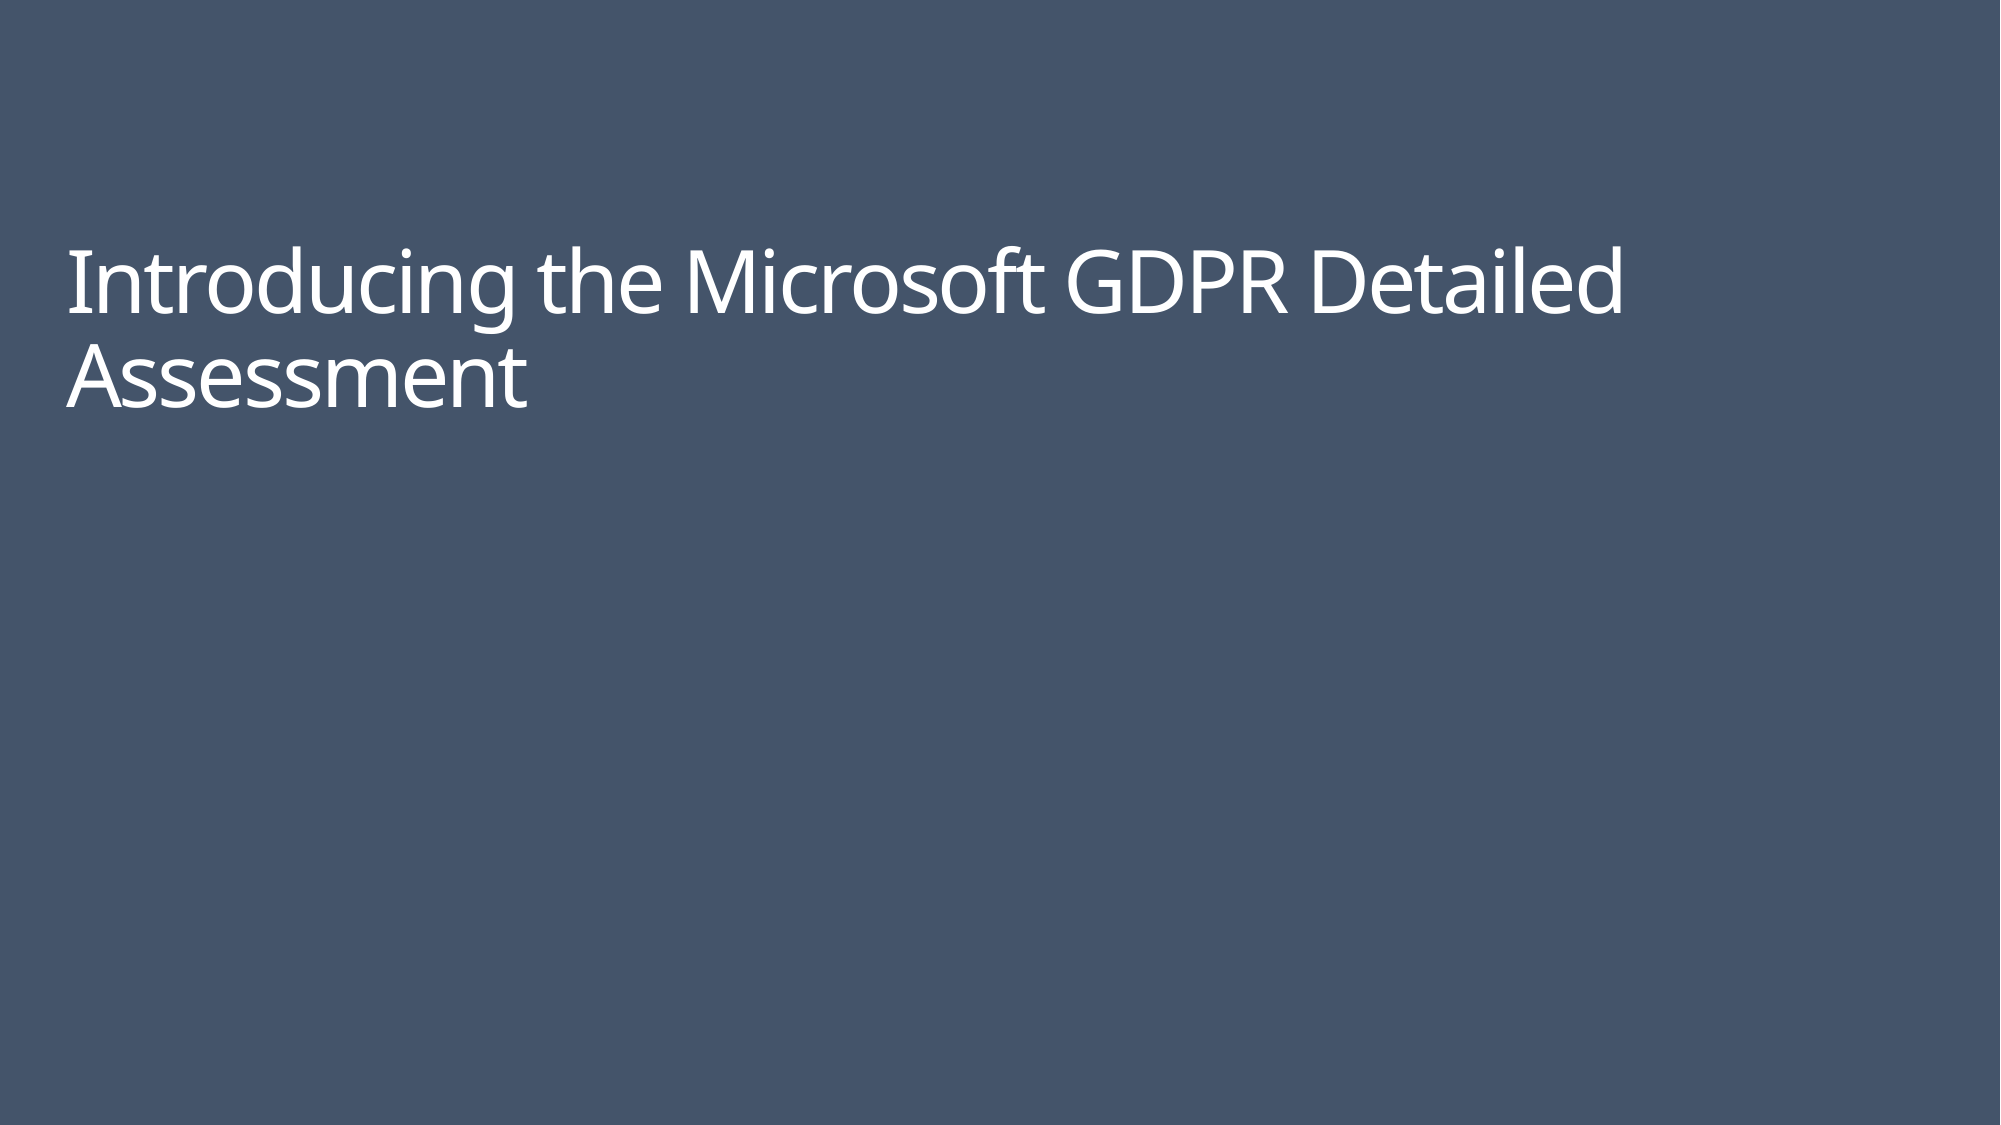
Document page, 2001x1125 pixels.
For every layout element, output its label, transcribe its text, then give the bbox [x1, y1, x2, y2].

title Introducing the Microsoft GDPR Detailed Assessment [42, 220, 1934, 427]
